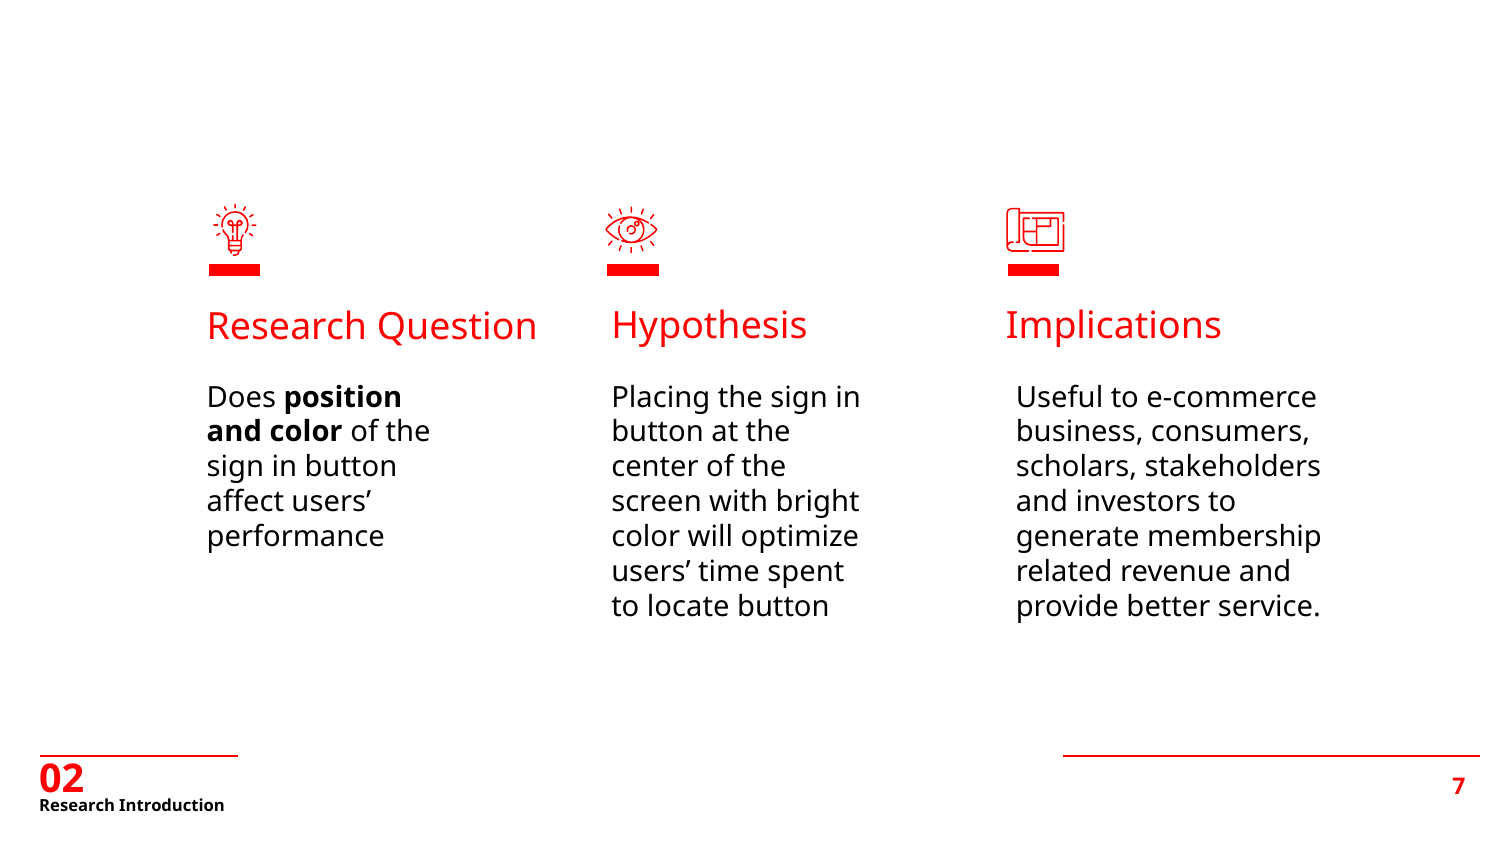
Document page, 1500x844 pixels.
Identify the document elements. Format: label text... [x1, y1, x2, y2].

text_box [212, 203, 257, 257]
subtitle Hypothesis [596, 285, 829, 351]
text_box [1006, 207, 1065, 253]
subtitle Implications [990, 285, 1255, 351]
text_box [604, 206, 658, 254]
subtitle Placing the sign in button at the center of the screen with bright color will optimize users’ time spent to locate button [596, 362, 883, 565]
subtitle Does position and color of the sign in button affect users’ performance [191, 362, 464, 565]
subtitle Research Question [191, 287, 571, 352]
subtitle Useful to e-commerce business, consumers, scholars, stakeholders and investors to generate membership related revenue and provide better service. [1000, 362, 1354, 565]
title 02 [24, 774, 302, 801]
title Research Introduction [24, 785, 521, 824]
